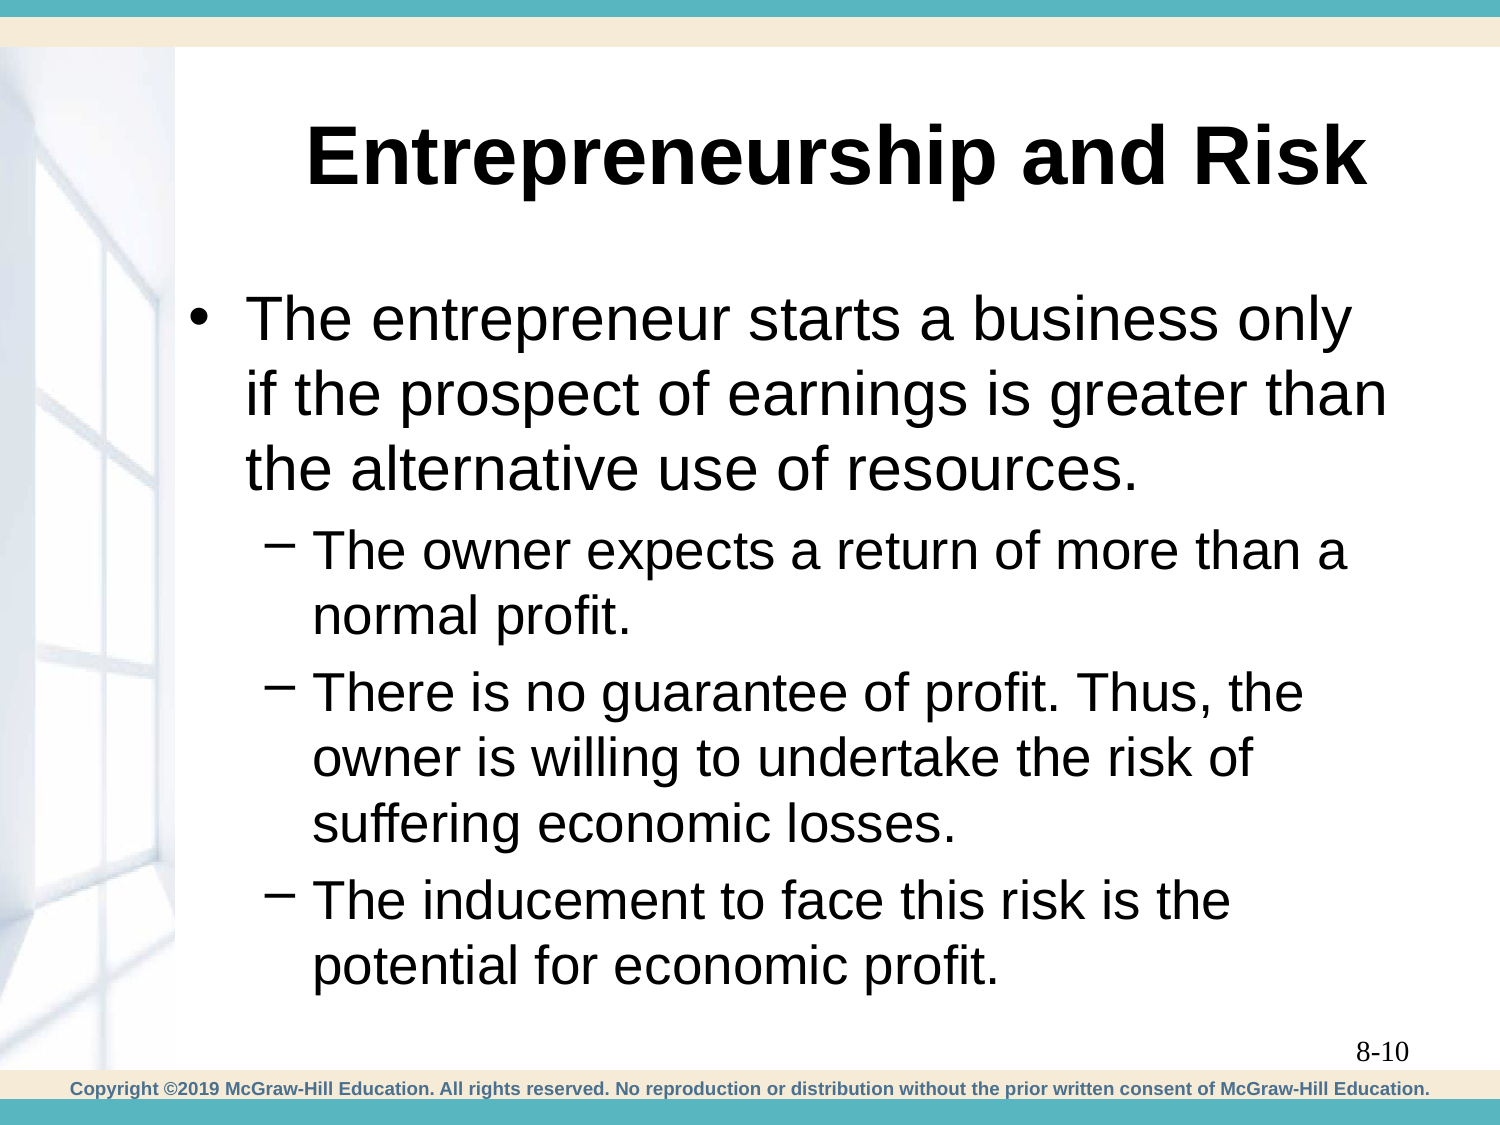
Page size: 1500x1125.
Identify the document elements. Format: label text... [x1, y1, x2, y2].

slide_number 8-10 [1074, 1024, 1425, 1103]
list The entrepreneur starts a business only if the prospect of earnings is greater than the alternative use of resources. The owner expects a return of more than a normal profit. There is no guarantee of profit. Thus, the owner is willing to undertake the risk of suffering economic losses. The inducement to face this risk is the potential for economic profit. [173, 270, 1412, 1013]
title Entrepreneurship and Risk [174, 32, 1500, 271]
